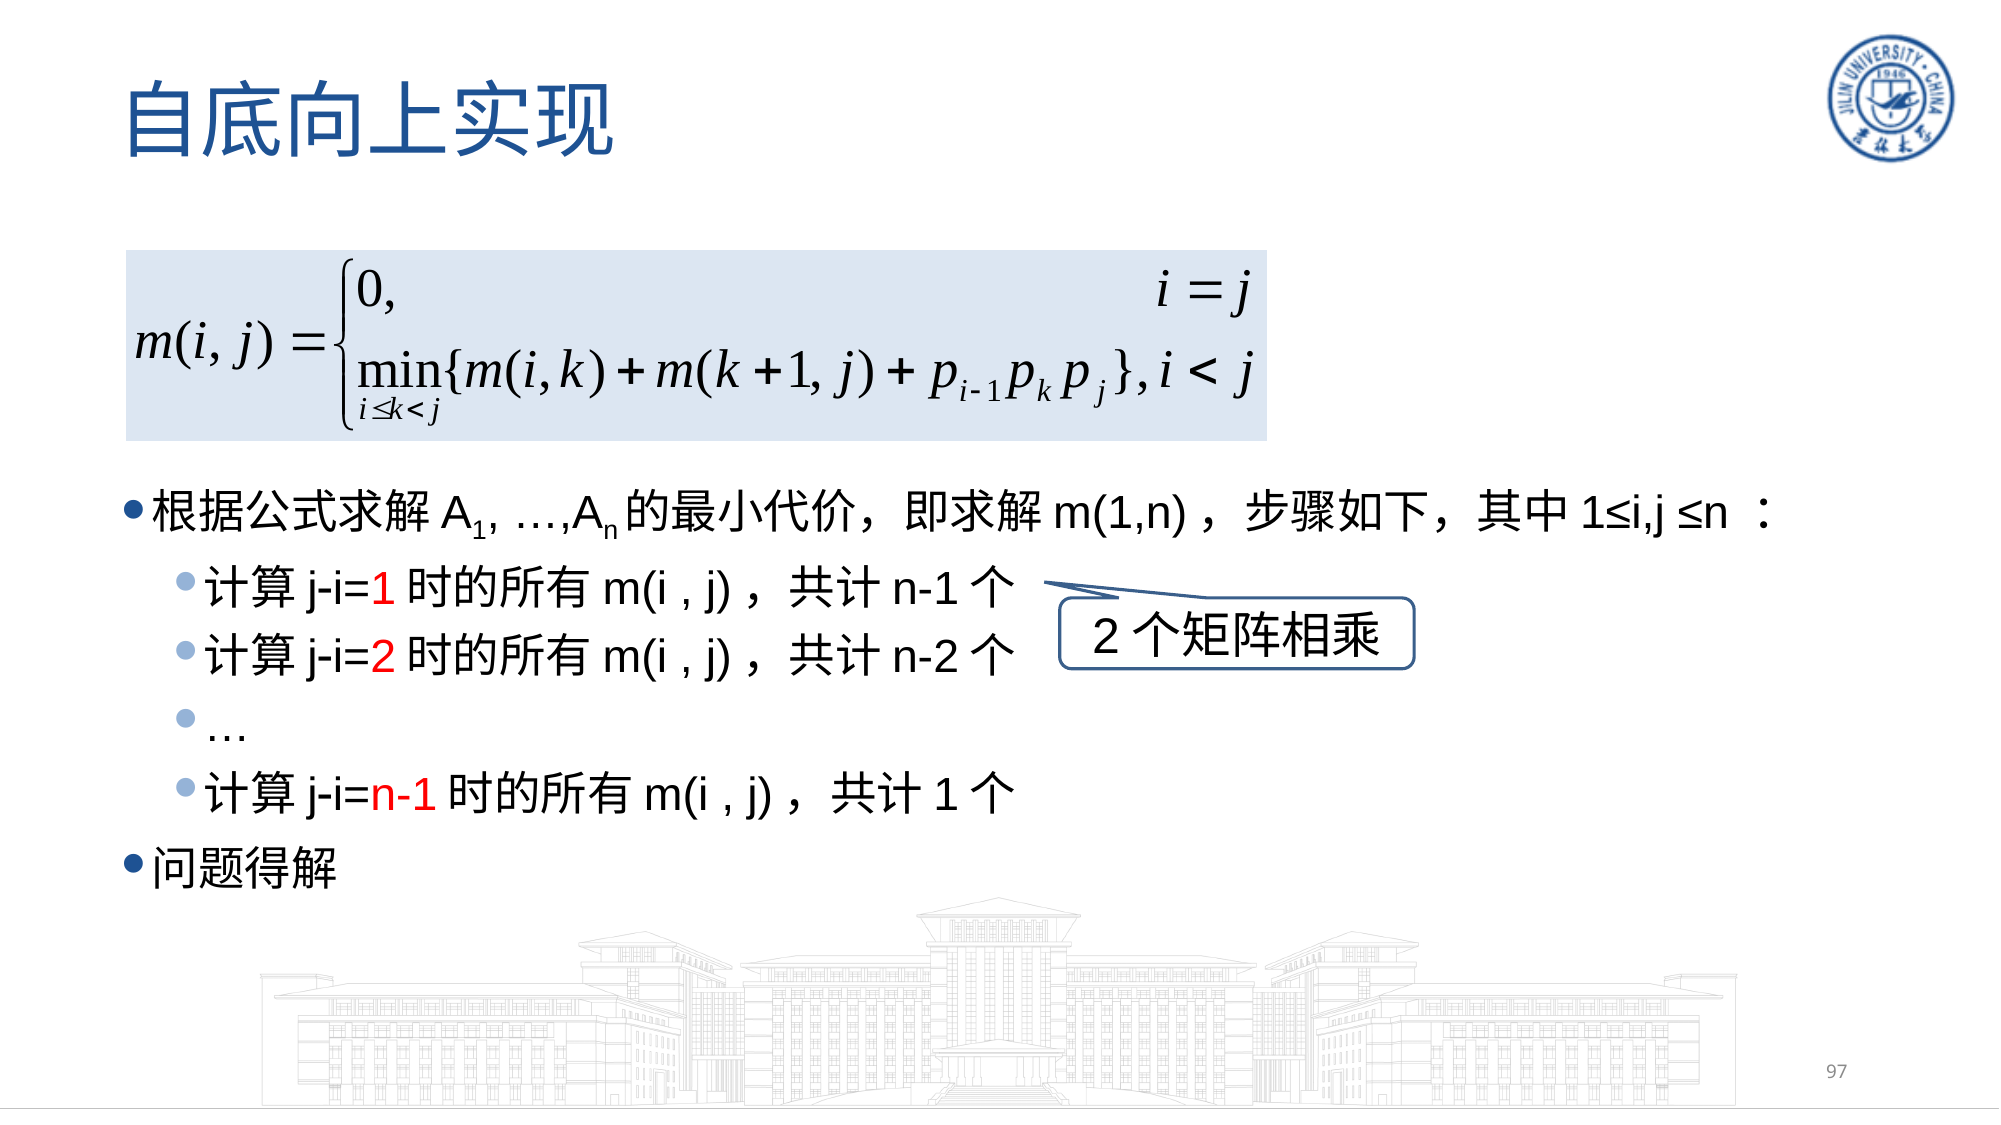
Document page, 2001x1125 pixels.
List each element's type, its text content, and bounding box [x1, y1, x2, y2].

picture [1828, 15, 1965, 173]
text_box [125, 249, 1267, 441]
list 根据公式求解A1, …,An的最小代价，即求解m(1,n)，步骤如下，其中1≤i,j ≤n ： 计算ji=1时的所有m(i , j)，共计n-1个 计算ji=2时的所有m(i , j)，共计n-2个 … 计算ji=n-1时的所有m(i , j)，共计1个 问题得解 [106, 468, 1832, 958]
title 最优决策序列 [0, 897, 1999, 1109]
slide_number 97 [1412, 1042, 1863, 1103]
title 自底向上实现 [102, 15, 1828, 233]
text_box 2个矩阵相乘 [1044, 581, 1416, 670]
